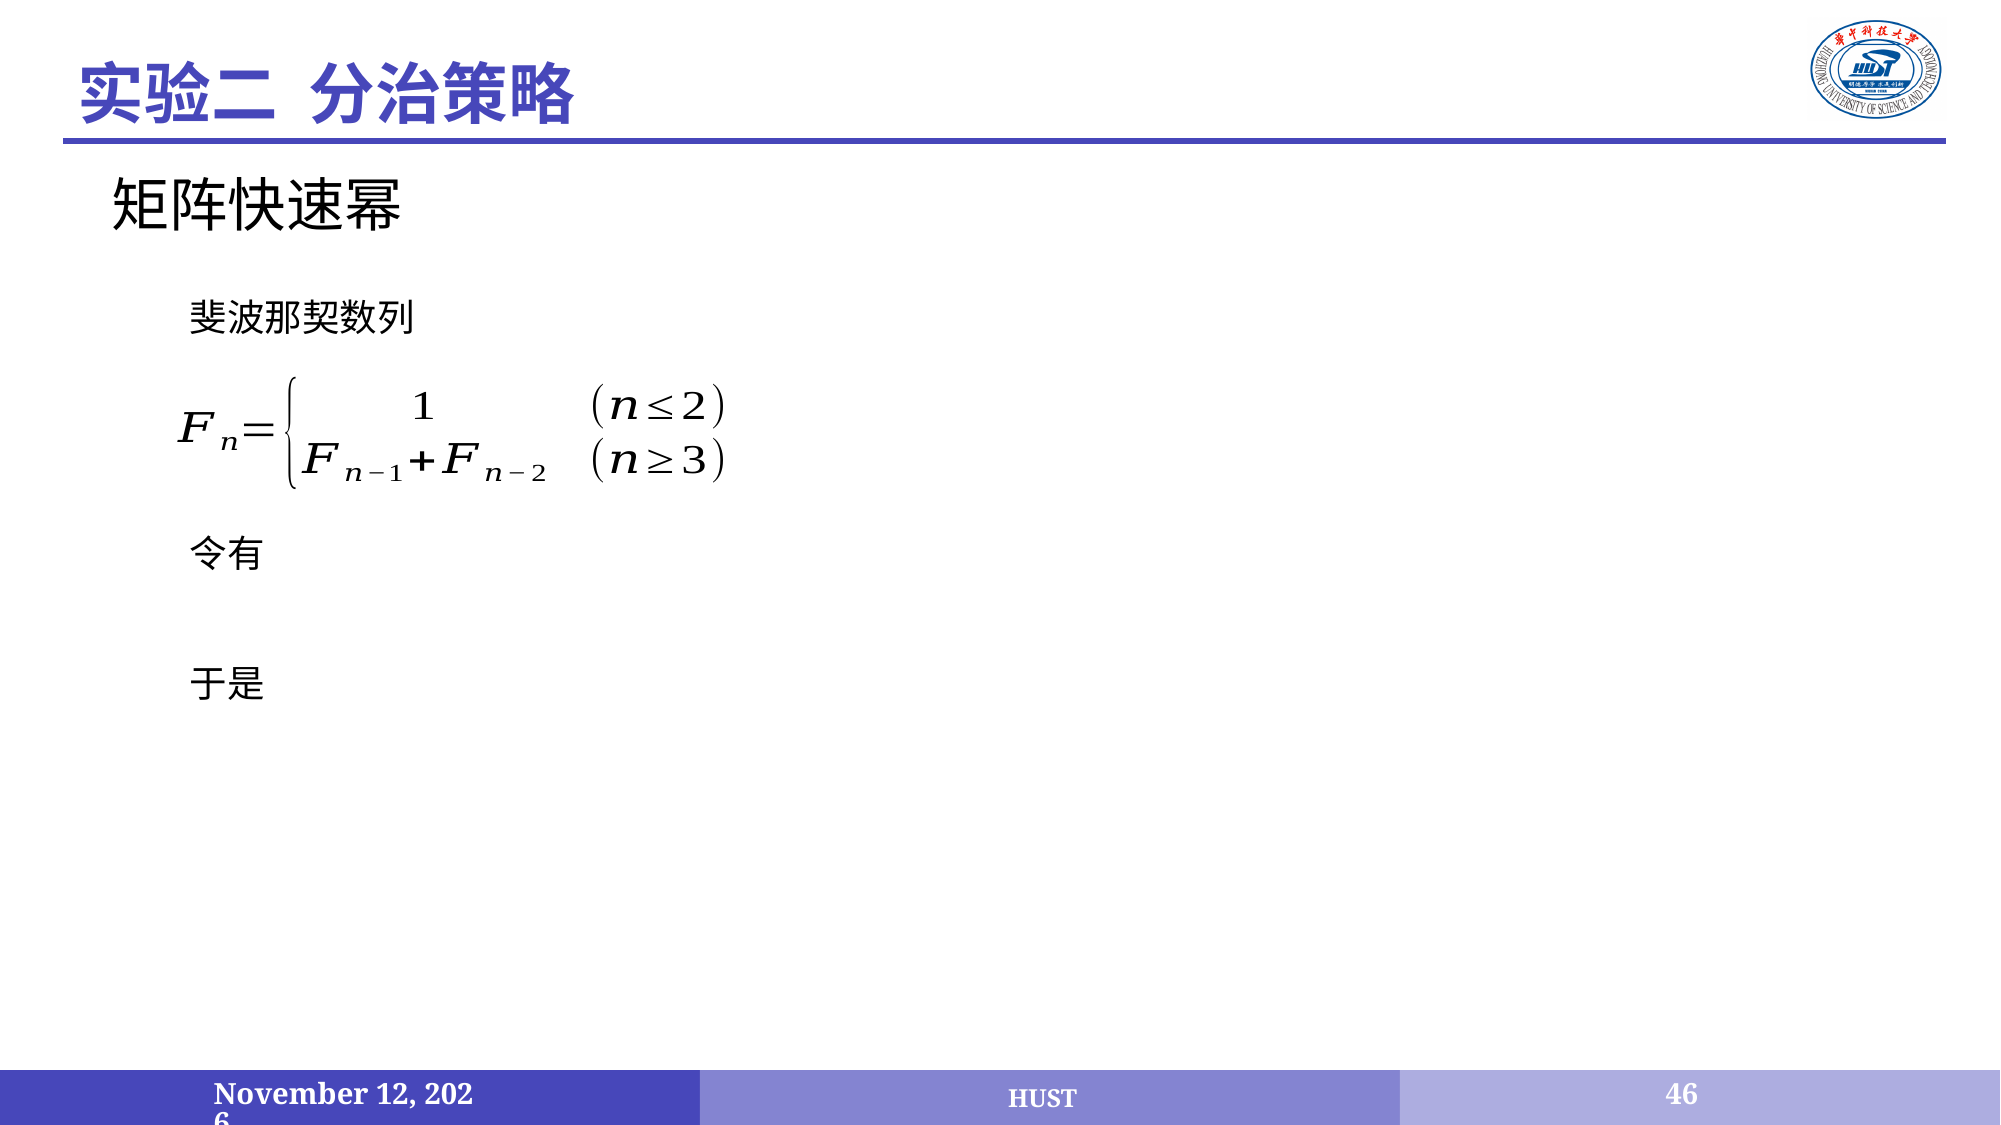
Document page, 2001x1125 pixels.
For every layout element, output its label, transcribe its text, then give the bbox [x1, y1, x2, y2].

text_box 斐波那契数列 [174, 287, 729, 347]
text_box [1749, 1069, 2000, 1125]
text_box [0, 1069, 198, 1125]
text_box 矩阵快速幂 [96, 160, 418, 246]
picture [1807, 16, 1947, 121]
text_box [1399, 1069, 1615, 1125]
text_box [699, 1120, 1399, 1125]
text_box [699, 1069, 1399, 1075]
text_box [502, 1069, 699, 1125]
slide_number 46 [1615, 1050, 1749, 1125]
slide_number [198, 1065, 502, 1125]
text_box 实验二 分治策略 [63, 53, 1179, 140]
footer HUST [671, 1075, 1414, 1120]
